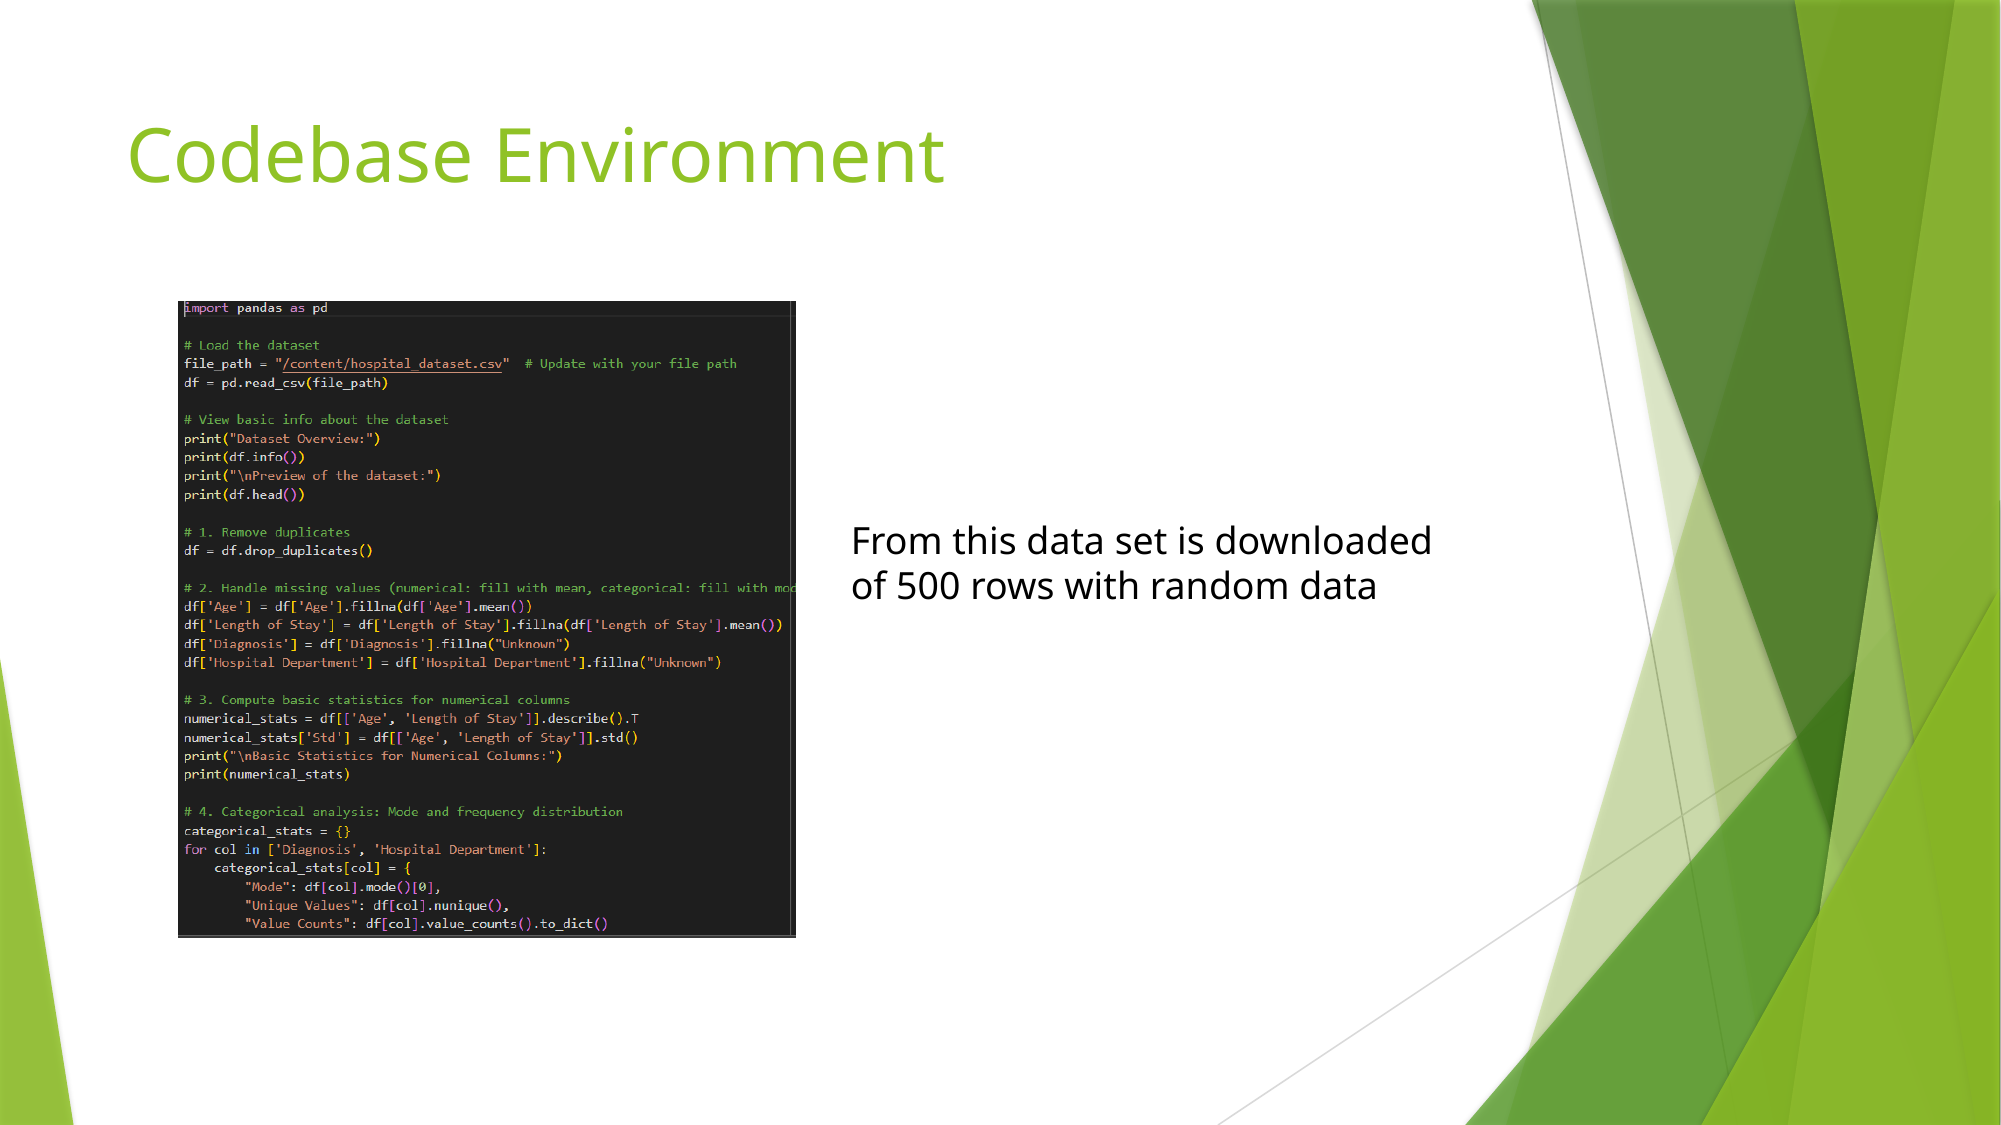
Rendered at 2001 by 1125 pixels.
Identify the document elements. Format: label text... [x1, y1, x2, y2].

text_box From this data set is downloaded of 500 rows with random data [836, 509, 1459, 615]
title Codebase Environment [111, 99, 1522, 208]
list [178, 300, 797, 939]
